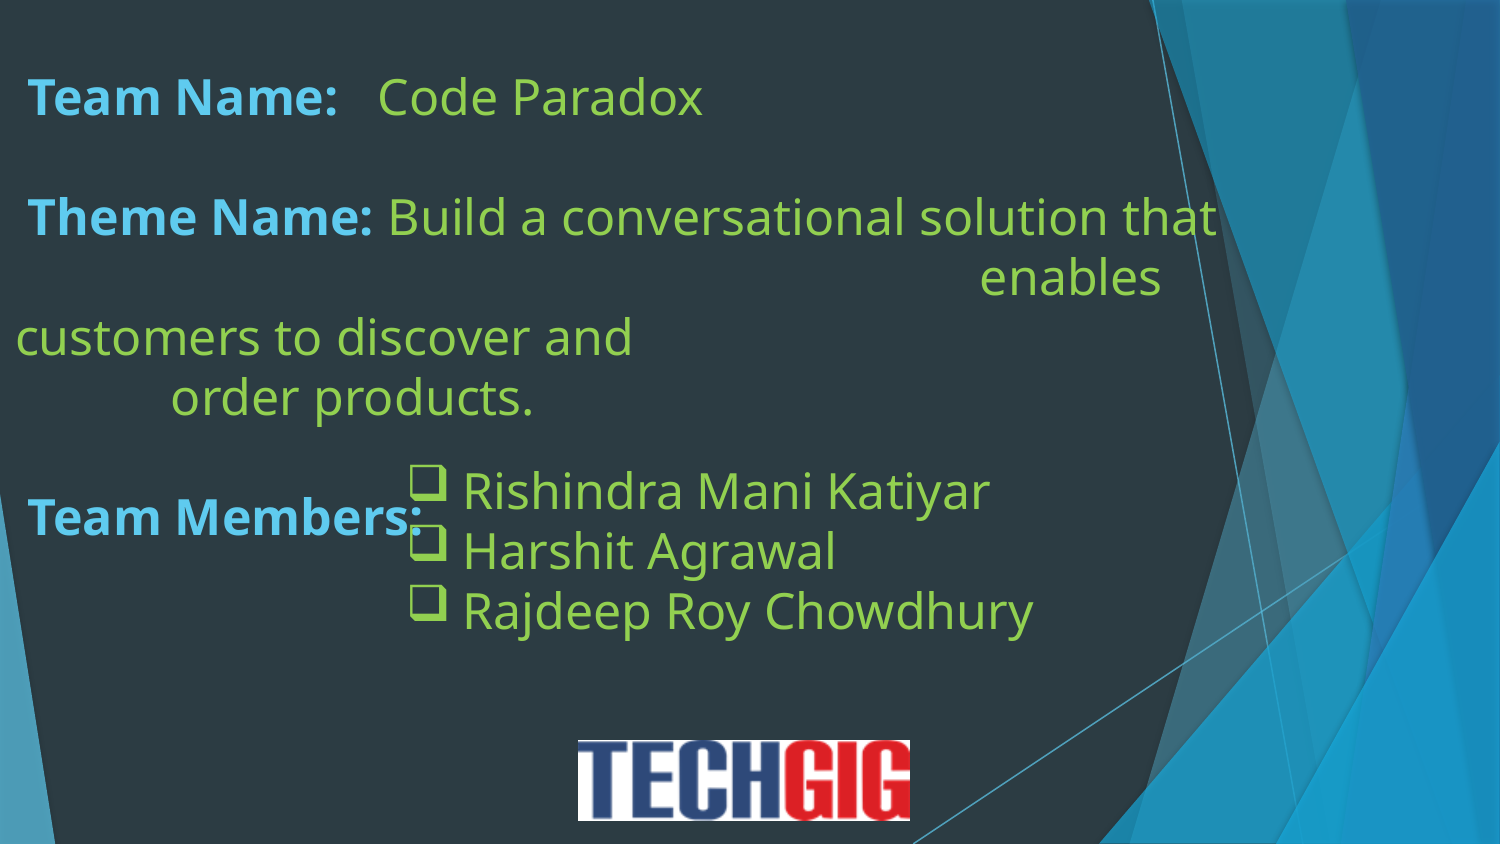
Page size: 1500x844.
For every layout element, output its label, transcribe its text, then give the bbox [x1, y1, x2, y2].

text_box Rishindra Mani Katiyar Harshit Agrawal Rajdeep Roy Chowdhury [391, 452, 1053, 648]
title Team Name: Code Paradox Theme Name: Build a conversational solution that enables customers to discover and order products. Team Members: [0, 0, 1270, 672]
picture [577, 740, 911, 822]
